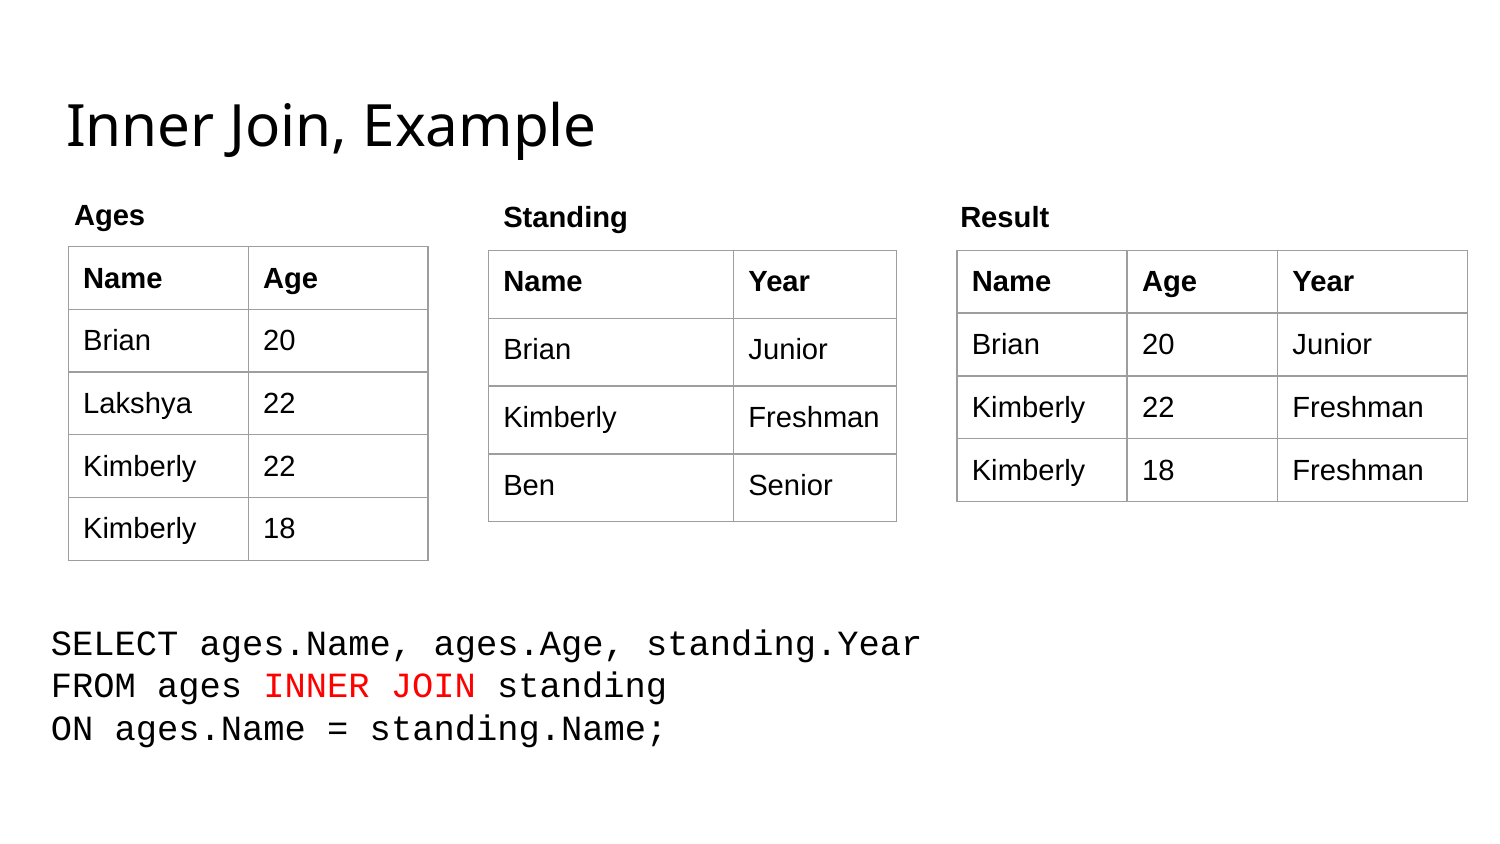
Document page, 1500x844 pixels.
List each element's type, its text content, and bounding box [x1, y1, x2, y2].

table_cell 20 [249, 310, 427, 371]
table_cell 18 [249, 498, 427, 560]
table_cell Brian [489, 319, 733, 385]
table_cell Kimberly [489, 387, 733, 453]
table_cell Freshman [1278, 439, 1467, 501]
table_cell 20 [1128, 314, 1277, 375]
table_cell Senior [734, 455, 896, 521]
table_header Age [249, 247, 427, 309]
table_header Year [734, 251, 896, 318]
table_cell Junior [734, 319, 896, 385]
table_cell Kimberly [69, 435, 248, 497]
table_cell Brian [69, 310, 248, 371]
text_box Ages [59, 181, 392, 247]
table_cell Freshman [734, 387, 896, 453]
text_box Standing [488, 183, 821, 234]
title Inner Join, Example [51, 72, 1449, 167]
table_cell 22 [1128, 377, 1277, 438]
text_box Result [945, 183, 1278, 234]
table_header Name [958, 251, 1126, 312]
table_cell Brian [958, 314, 1126, 375]
table_cell Kimberly [69, 498, 248, 560]
table_cell Junior [1278, 314, 1467, 375]
table_cell Kimberly [958, 439, 1126, 501]
text_box SELECT ages.Name, ages.Age, standing.Year FROM ages INNER JOIN standing ON ages.Name = standing.Name; [35, 605, 961, 779]
table_header Year [1278, 251, 1467, 312]
table_header Name [69, 247, 248, 309]
table_cell Freshman [1278, 377, 1467, 438]
table_cell Lakshya [69, 373, 248, 434]
table_cell 22 [249, 373, 427, 434]
table_cell 18 [1128, 439, 1277, 501]
table_cell Ben [489, 455, 733, 521]
table_header Age [1128, 251, 1277, 312]
table_cell 22 [249, 435, 427, 497]
table_header Name [489, 251, 733, 318]
table_cell Kimberly [958, 377, 1126, 438]
